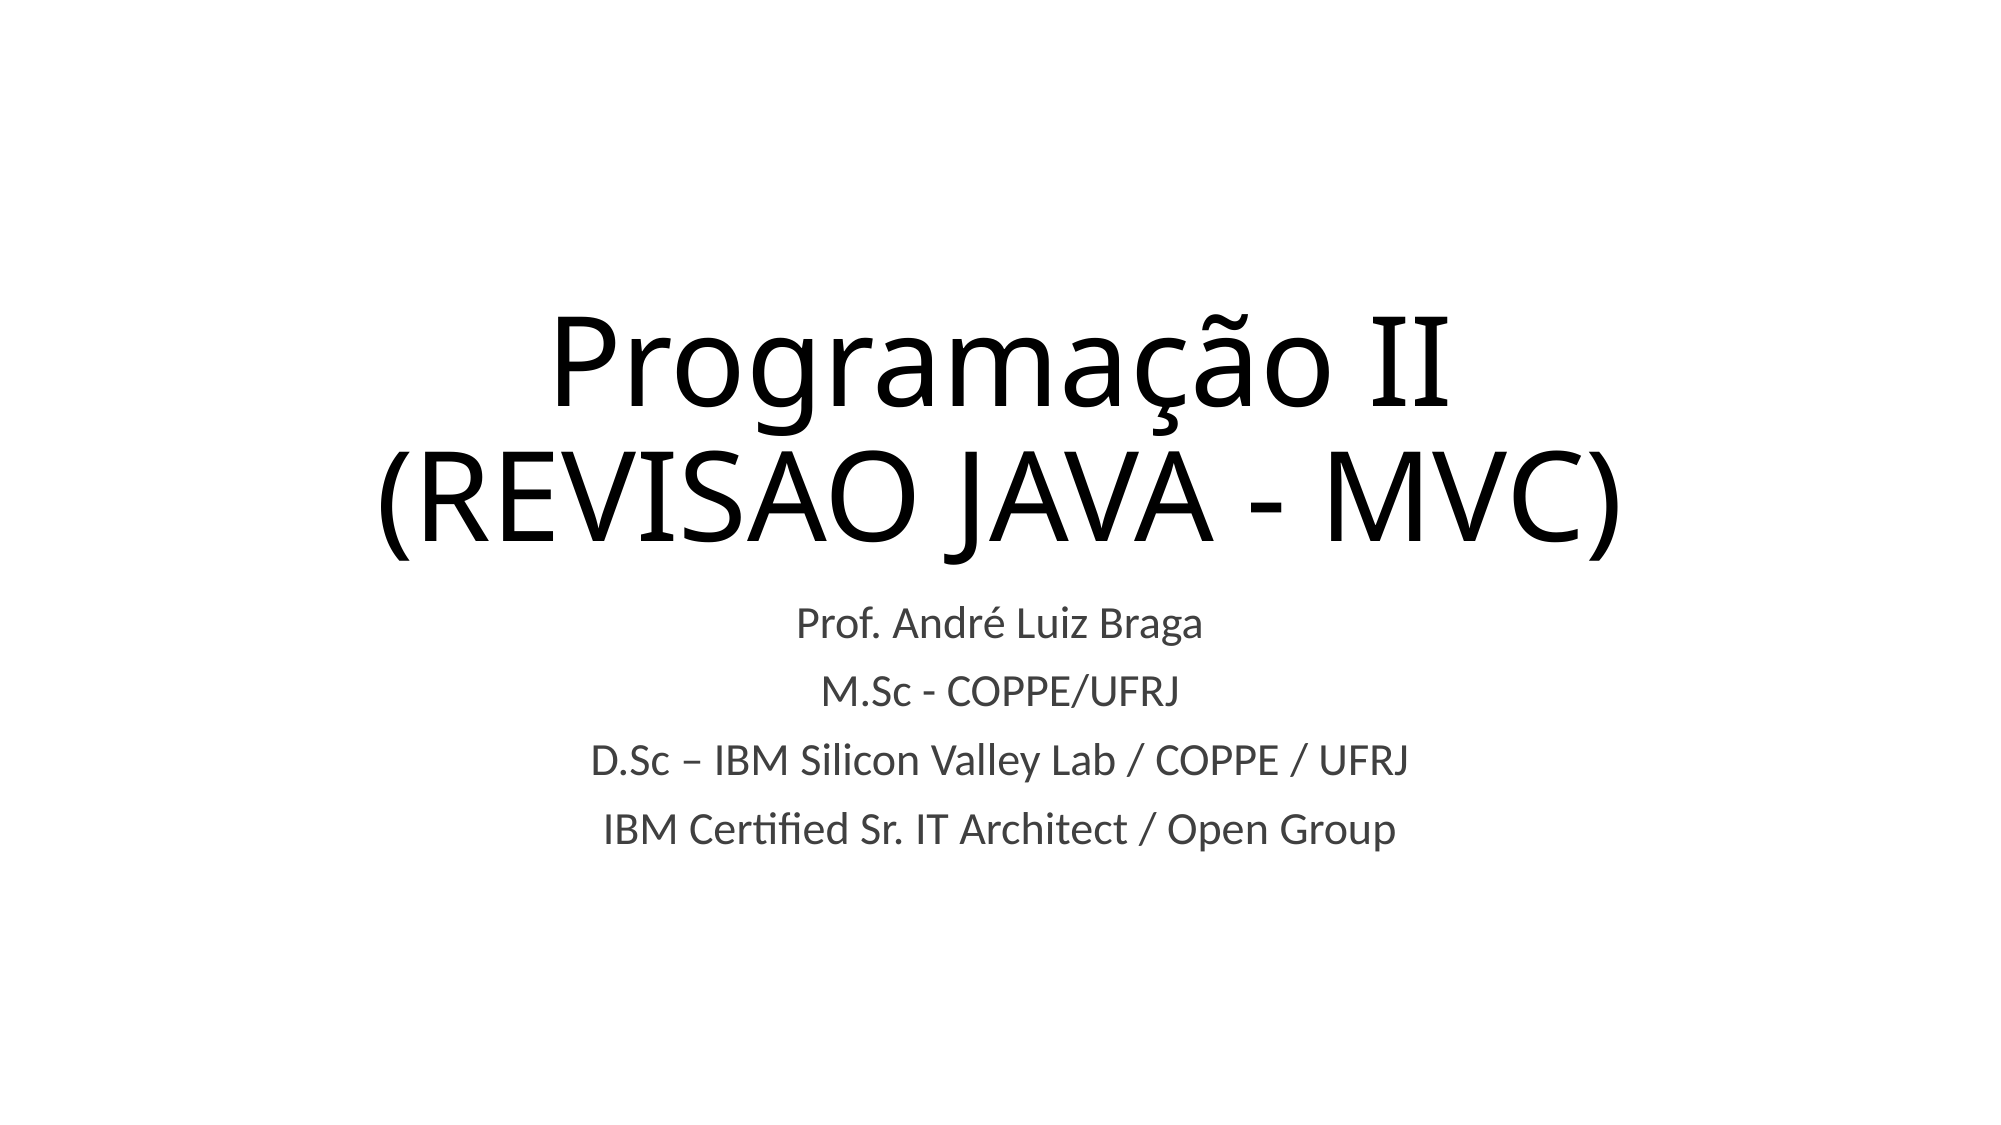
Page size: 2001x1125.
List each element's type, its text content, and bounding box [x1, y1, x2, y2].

title Programação II (REVISAO JAVA - MVC) [249, 184, 1750, 577]
subtitle Prof. André Luiz Braga M.Sc - COPPE/UFRJ D.Sc – IBM Silicon Valley Lab / COPPE / UFRJ IBM Certified Sr. IT Architect / Open Group [249, 590, 1750, 863]
